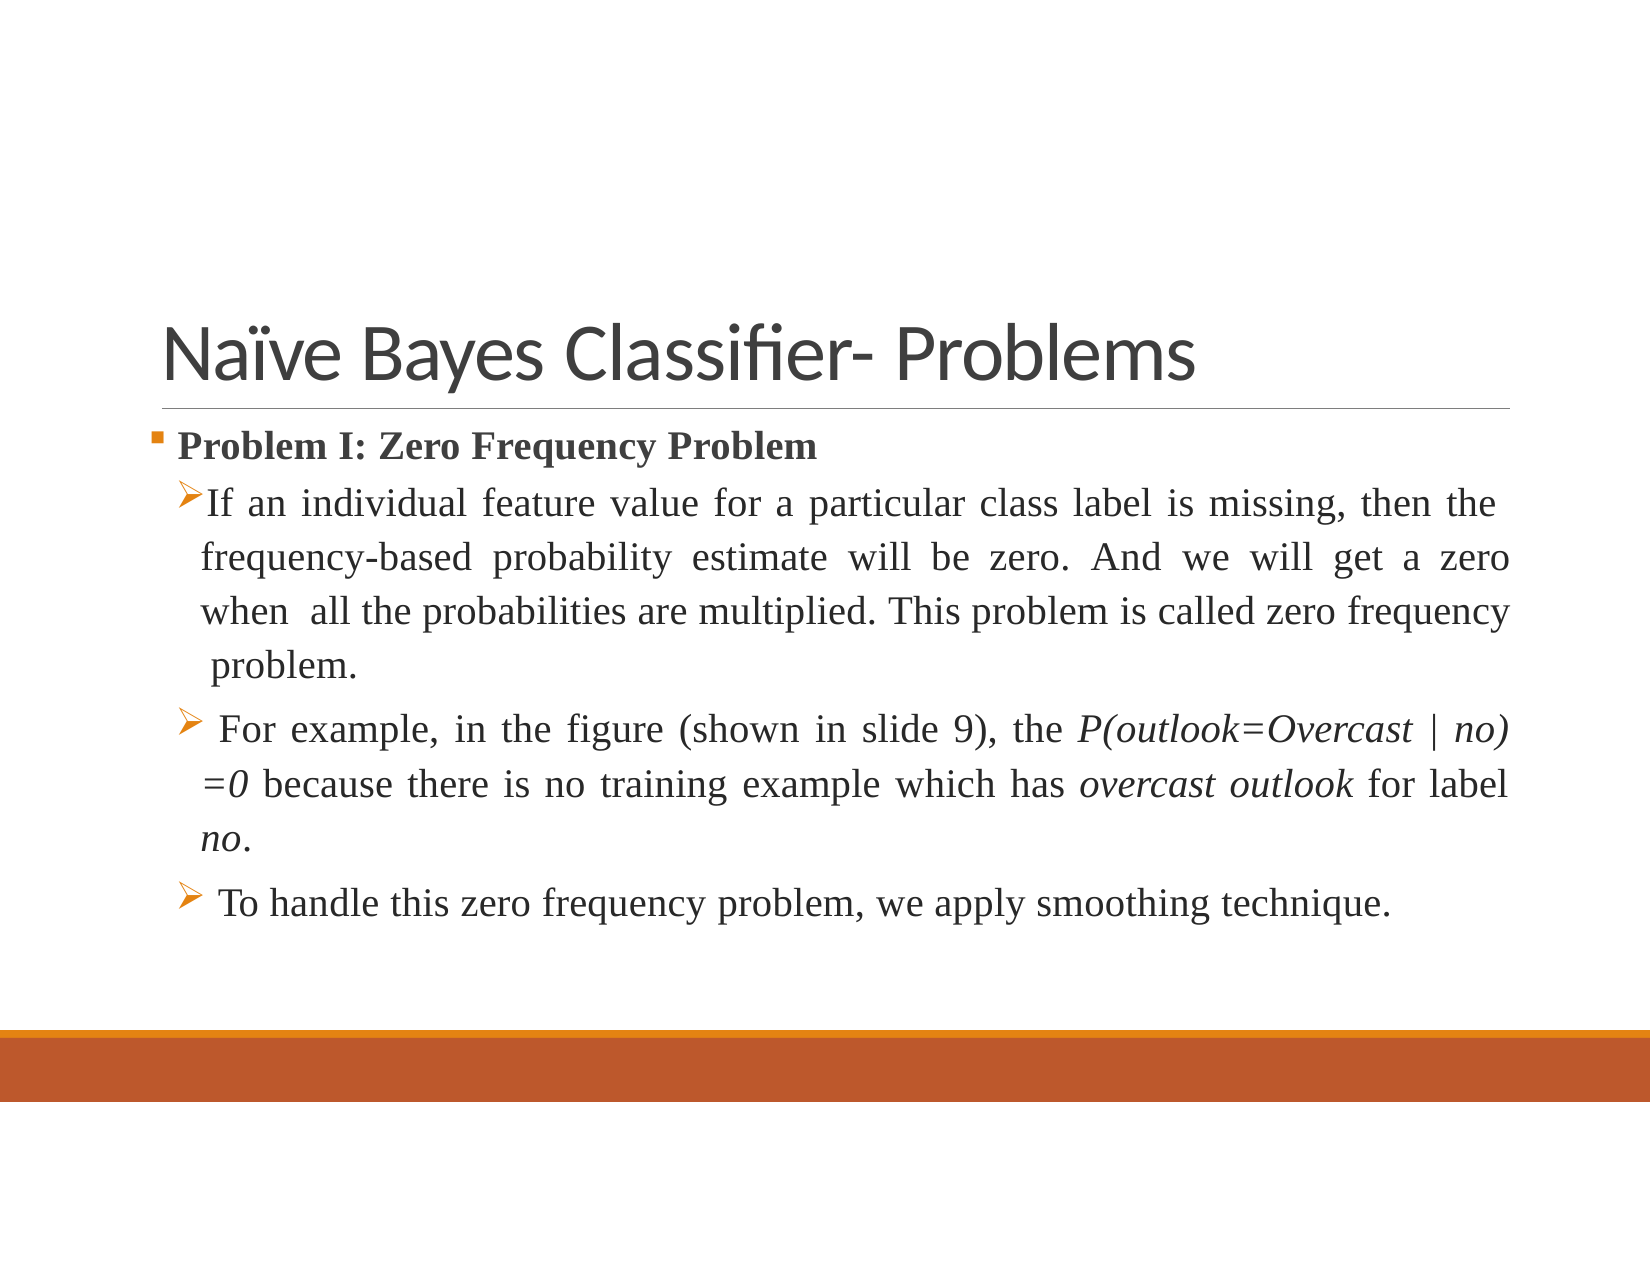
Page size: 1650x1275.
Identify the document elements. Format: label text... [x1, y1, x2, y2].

title Naïve Bayes Classifier- Problems [158, 295, 1200, 408]
text_box Problem I: Zero Frequency Problem If an individual feature value for a particular class label is missing, then the frequency-based probability estimate will be zero. And we will get a zero when all the probabilities are multiplied. This problem is called zero frequency problem. For example, in the figure (shown in slide 9), the P(outlook=Overcast | no) =0 because there is no training example which has overcast outlook for label no. To handle this zero frequency problem, we apply smoothing technique. [146, 408, 1512, 925]
picture [0, 1030, 1650, 1102]
